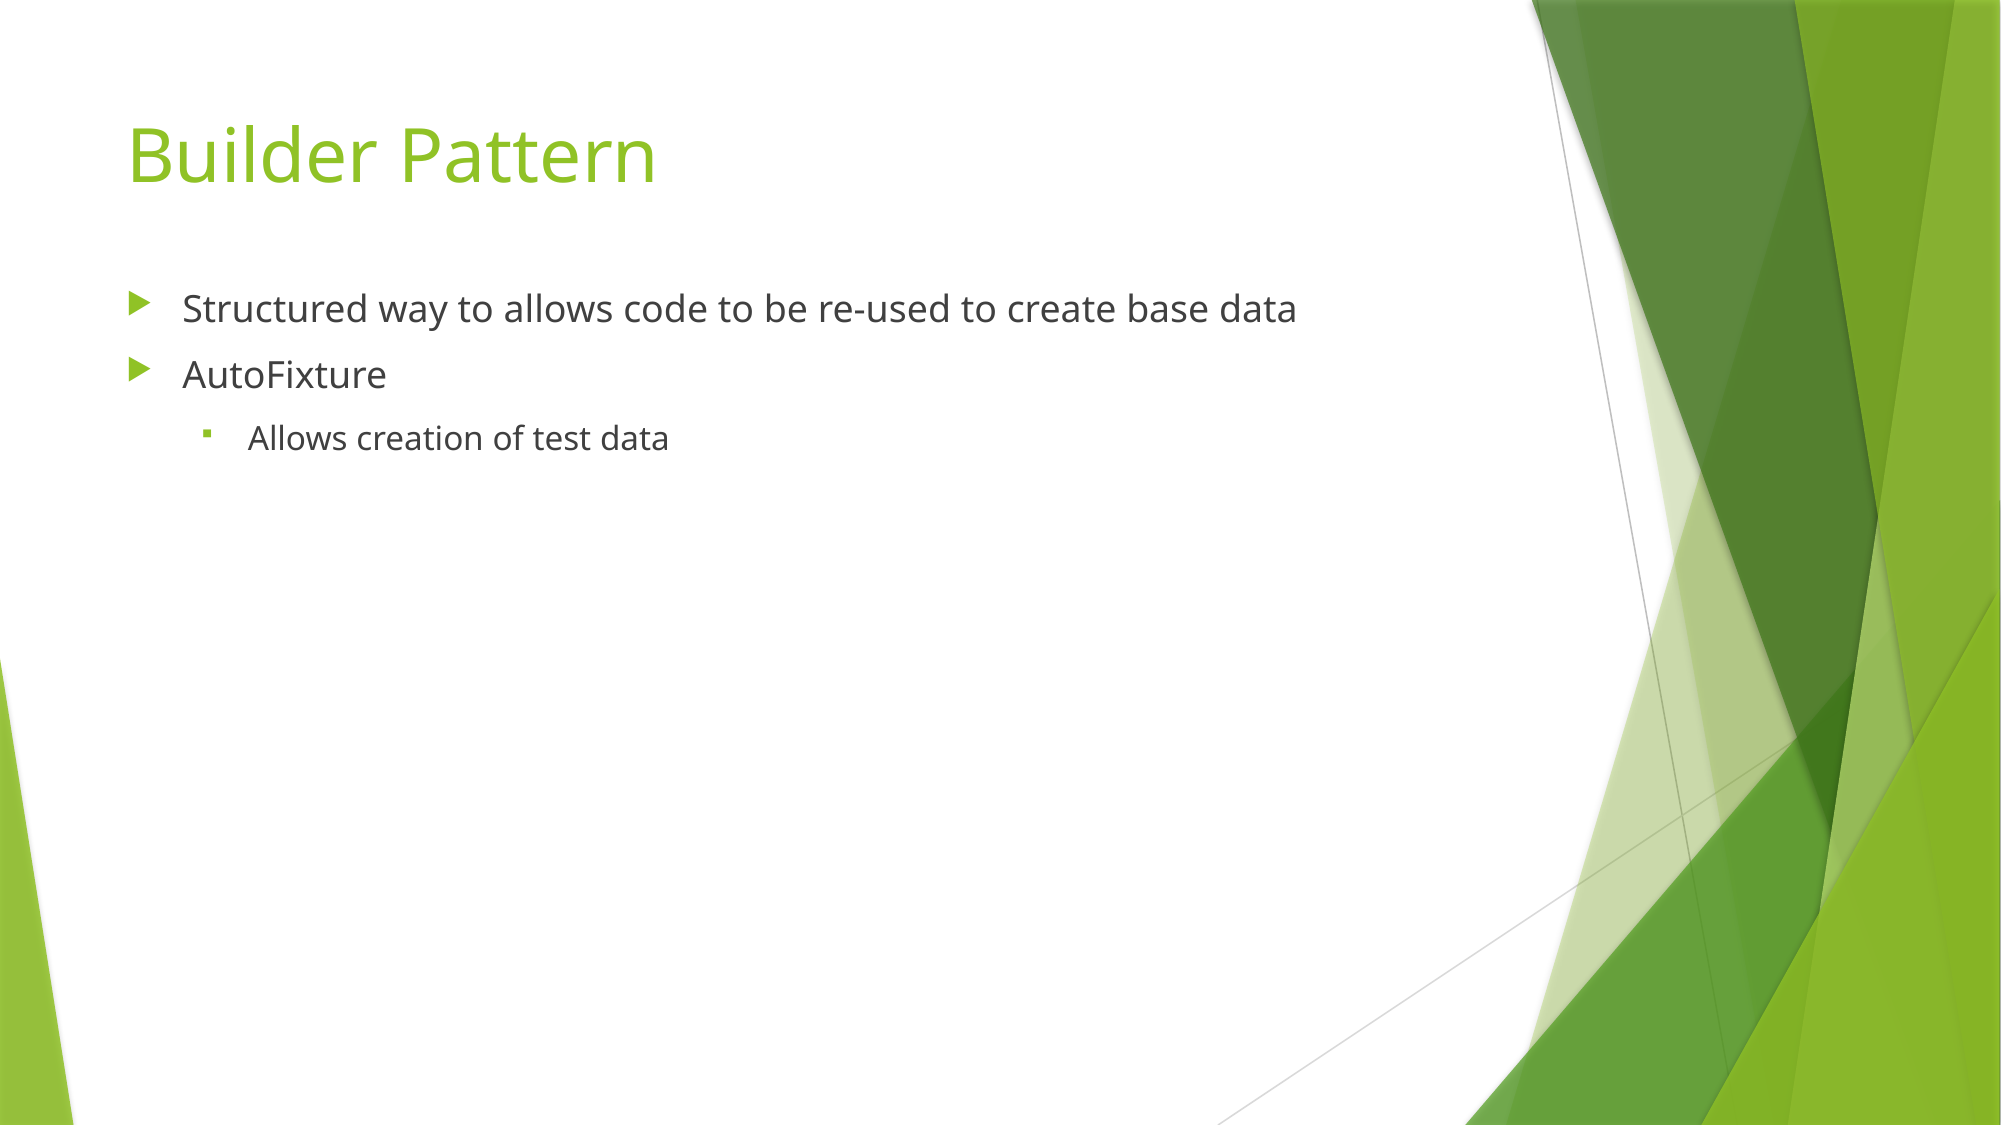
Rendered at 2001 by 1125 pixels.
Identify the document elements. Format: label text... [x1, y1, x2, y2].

title Builder Pattern [111, 99, 1522, 277]
list Structured way to allows code to be re-used to create base data AutoFixture Allows creation of test data [111, 277, 1522, 915]
